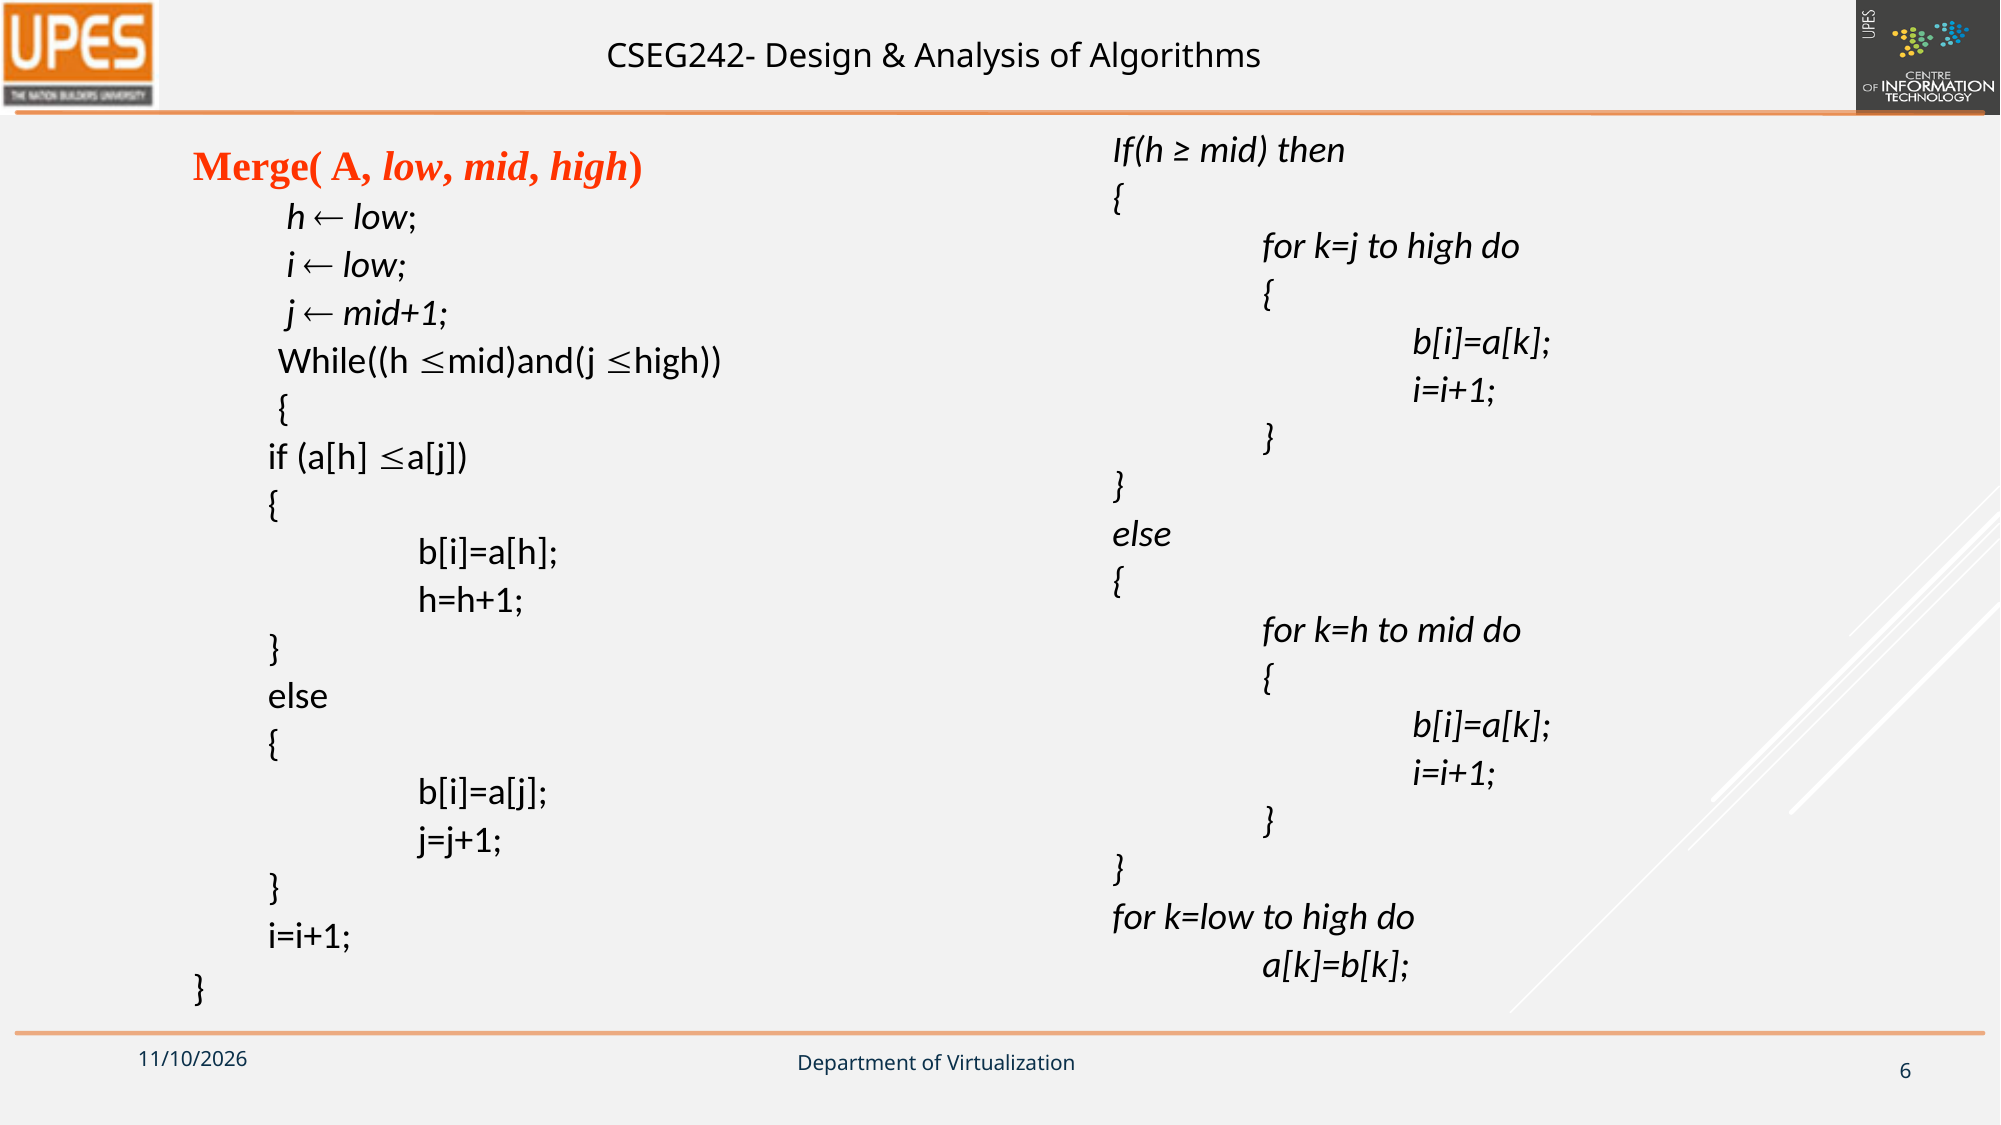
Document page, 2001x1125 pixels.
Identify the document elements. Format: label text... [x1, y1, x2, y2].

text_box Merge( A, low, mid, high) h  low; i  low; j  mid+1; While((h mid)and(j high)) { if (a[h] a[j]) { b[i]=a[h]; h=h+1; } else { b[i]=a[j]; j=j+1; } i=i+1; } [178, 137, 937, 1018]
picture [1856, 0, 2000, 115]
slide_number 6 [1755, 1038, 1927, 1094]
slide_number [0, 1038, 263, 1099]
footer Department of Virtualization [317, 1041, 1555, 1102]
text_box If(h ≥ mid) then { for k=j to high do { b[i]=a[k]; i=i+1; } } else { for k=h to mid do { b[i]=a[k]; i=i+1; } } for k=low to high do a[k]=b[k]; [997, 122, 1756, 994]
picture [0, 0, 159, 115]
